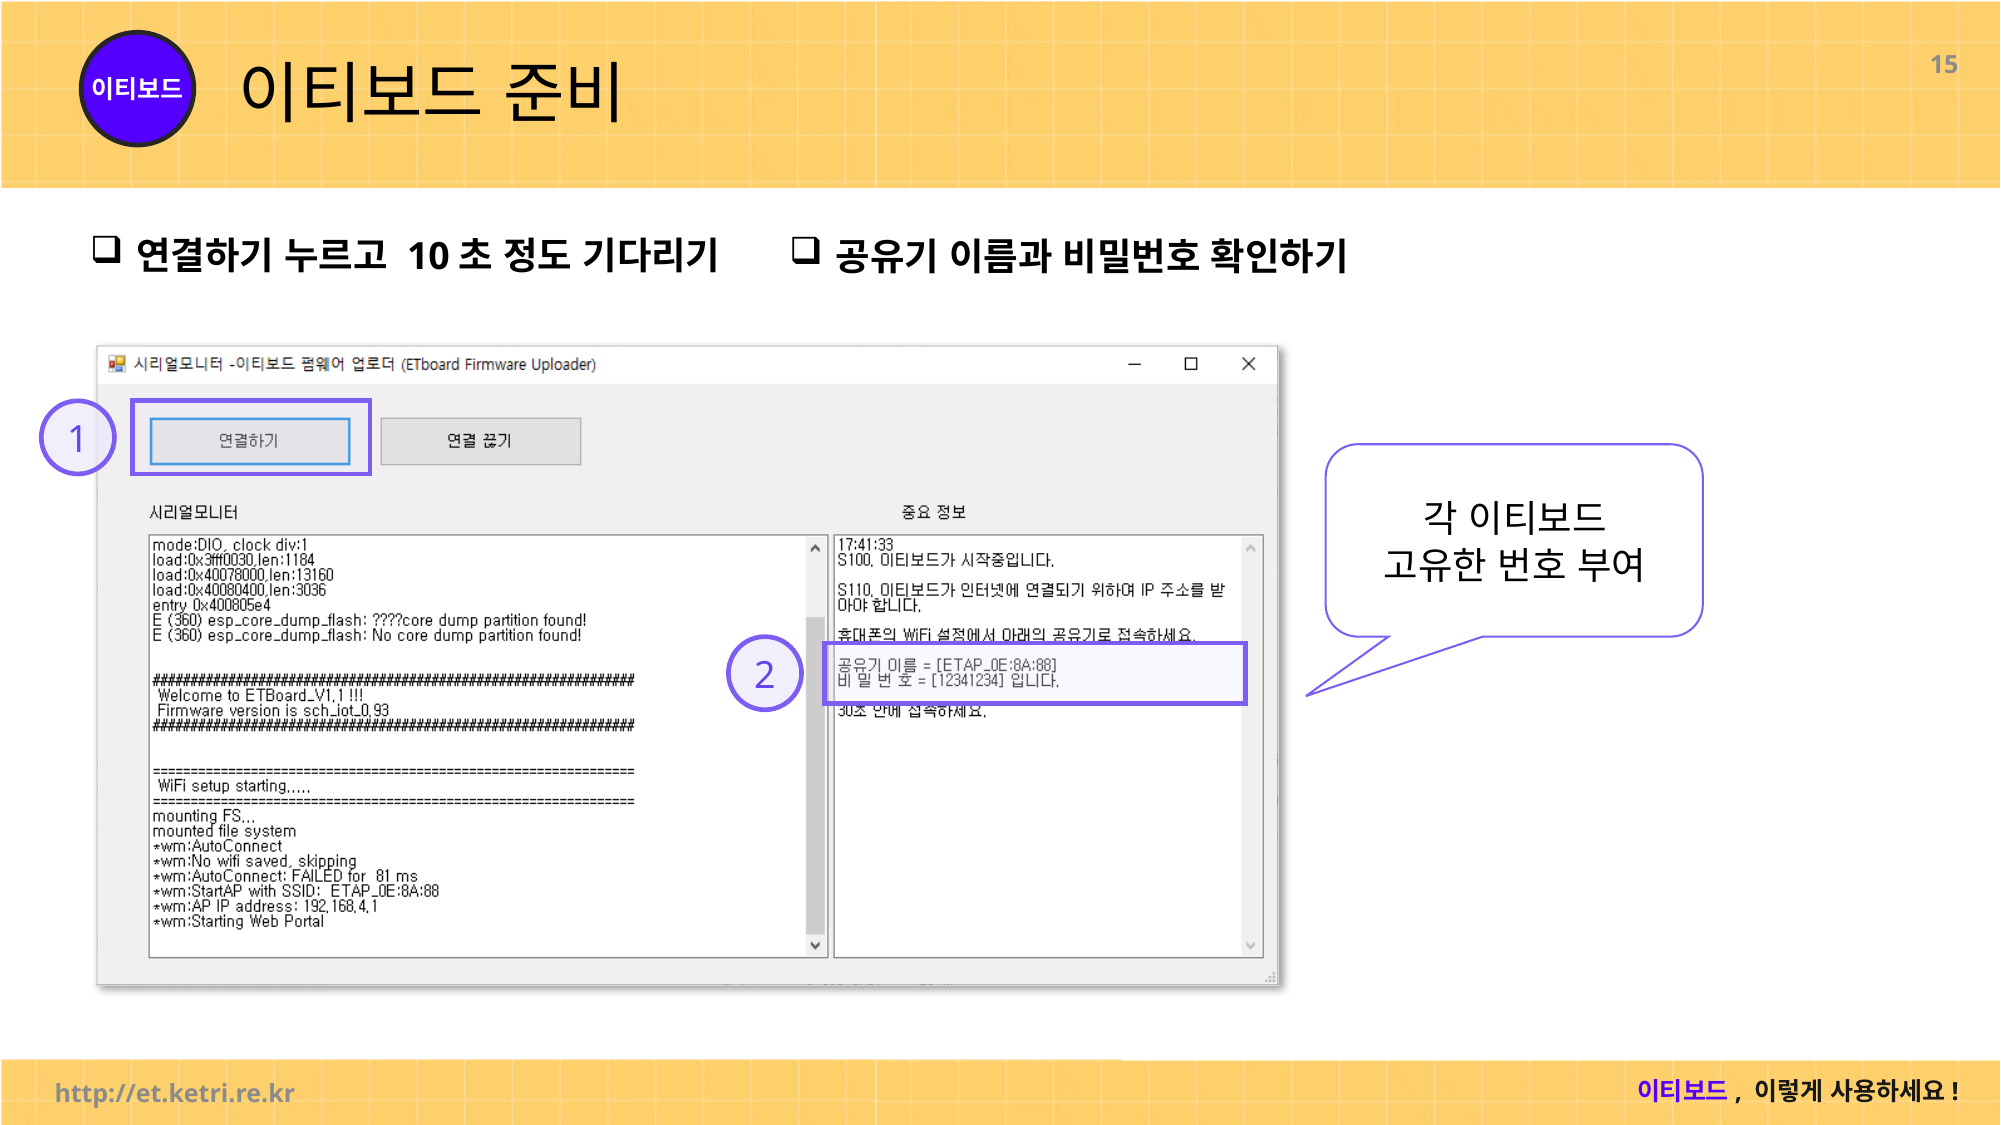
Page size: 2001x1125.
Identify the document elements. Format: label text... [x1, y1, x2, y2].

picture [877, 1061, 1999, 1125]
picture [877, 2, 1998, 188]
title 이티보드 준비 [223, 37, 1949, 155]
text_box 각 이티보드 고유한 번호 부여 [1342, 492, 1686, 587]
picture [96, 345, 1279, 986]
slide_number 15 [1523, 36, 1974, 96]
text_box 공유기 이름과 비밀번호 확인하기 [787, 231, 1524, 279]
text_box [41, 400, 370, 474]
picture [2, 2, 875, 188]
text_box [1305, 443, 1704, 698]
text_box 연결하기 누르고 10초 정도 기다리기 [87, 230, 825, 278]
footer http://et.ketri.re.kr [39, 1068, 335, 1122]
picture [2, 1060, 875, 1125]
